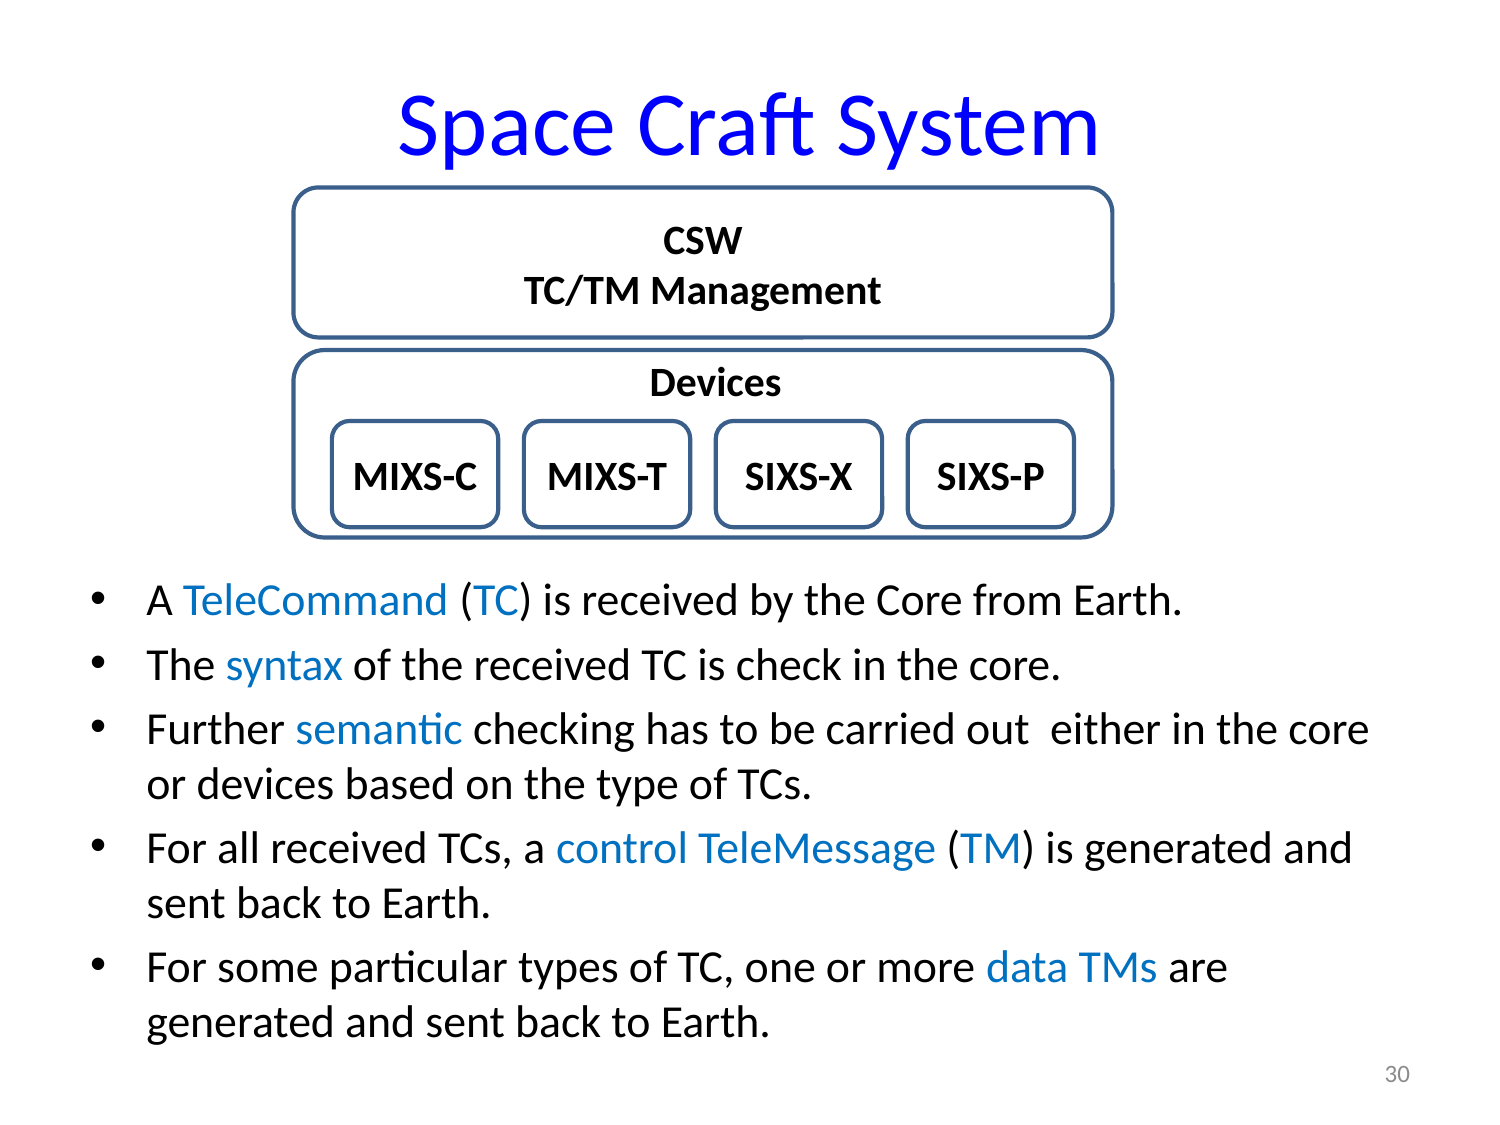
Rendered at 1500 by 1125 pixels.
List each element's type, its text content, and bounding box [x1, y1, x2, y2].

text_box CSW TC/TM Management [291, 185, 1115, 340]
title Space Craft System [75, 24, 1425, 213]
text_box MIXS-T [521, 418, 693, 530]
text_box MIXS-C [329, 418, 501, 530]
text_box [291, 347, 1115, 540]
list A TeleCommand (TC) is received by the Core from Earth. The syntax of the received TC is check in the core. Further semantic checking has to be carried out either in the core or devices based on the type of TCs. For all received TCs, a control TeleMessage (TM) is generated and sent back to Earth. For some particular types of TC, one or more data TMs are generated and sent back to Earth. [75, 562, 1425, 1100]
text_box SIXS-P [905, 418, 1077, 530]
text_box SIXS-X [713, 418, 885, 530]
slide_number 30 [1074, 1042, 1425, 1103]
text_box Devices [586, 360, 846, 399]
